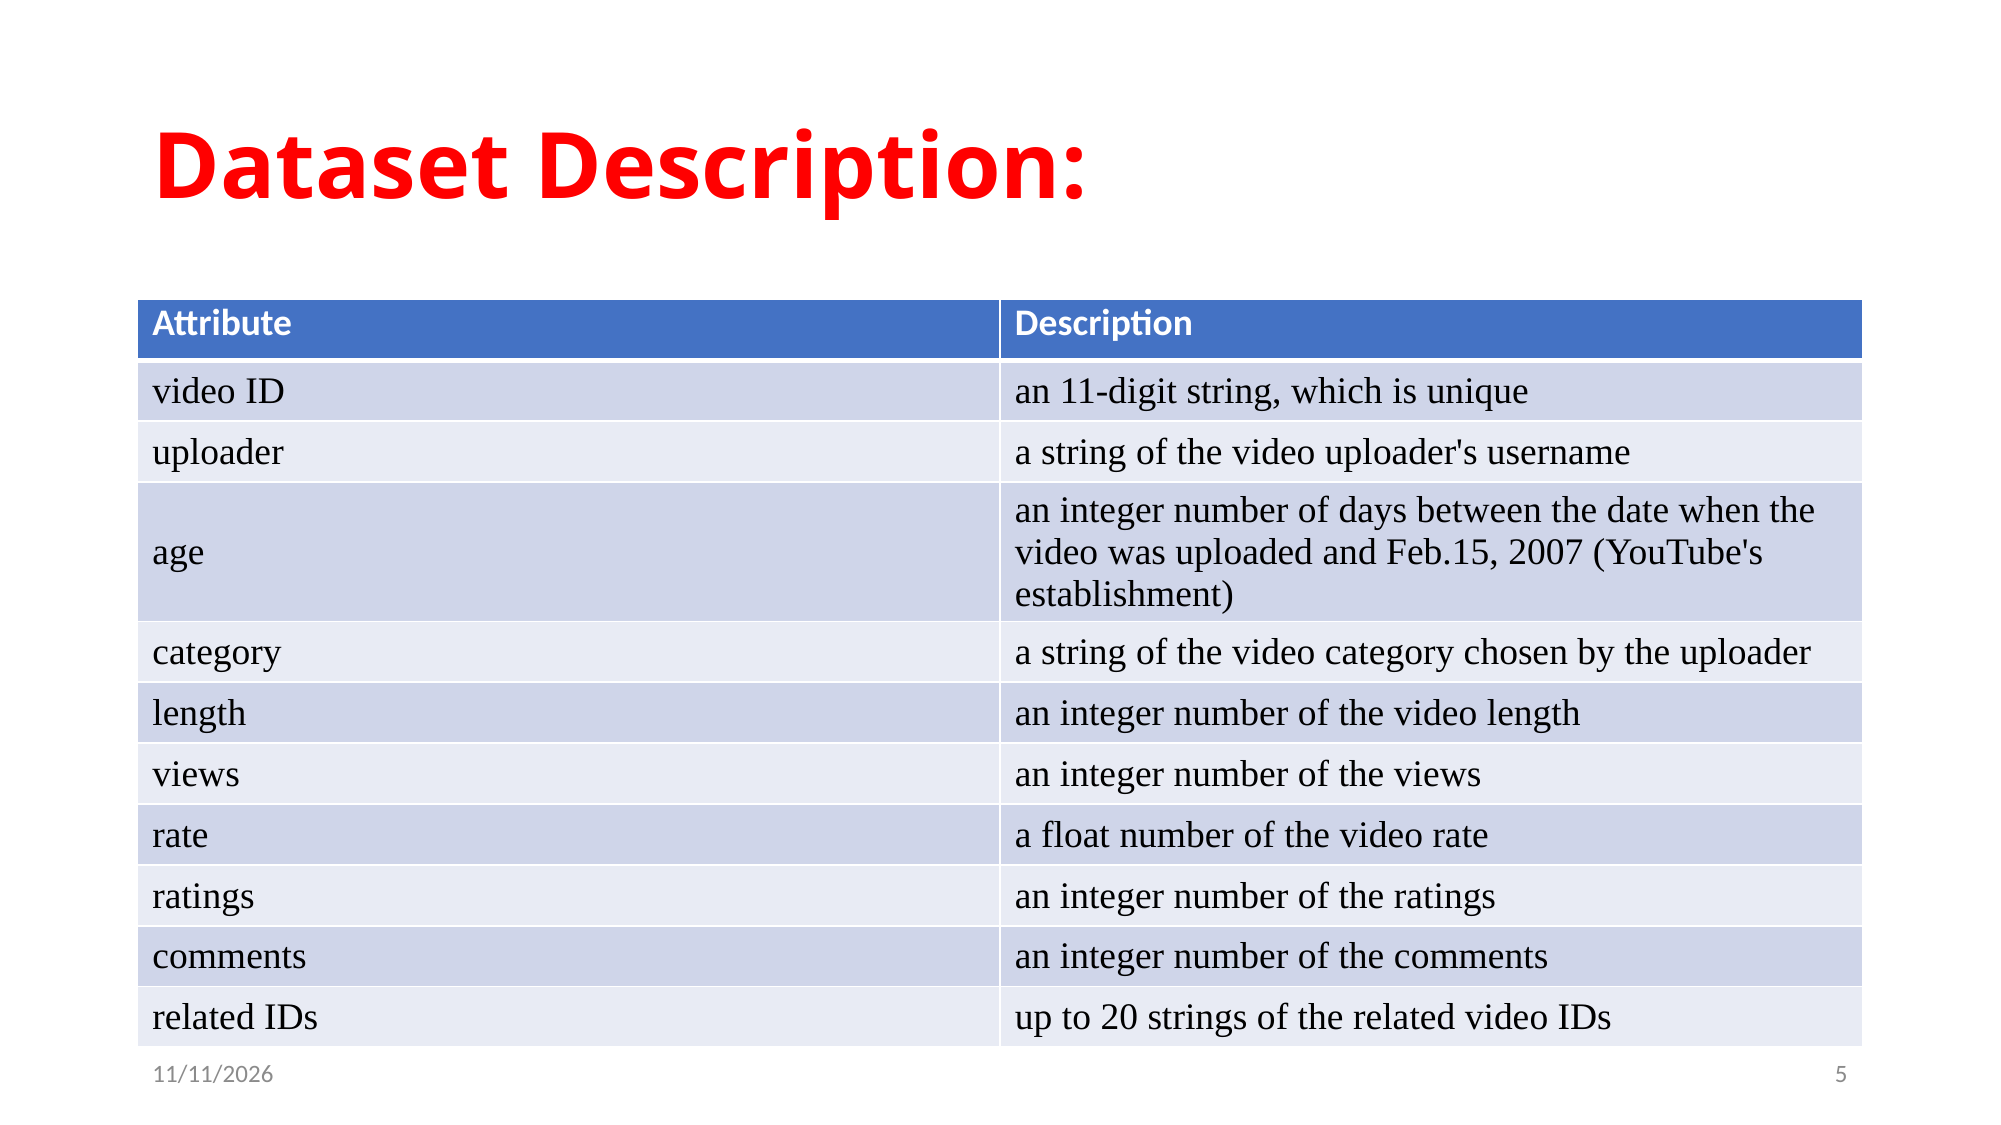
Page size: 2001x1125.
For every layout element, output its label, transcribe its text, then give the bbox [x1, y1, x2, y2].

slide_number 5 [1412, 1042, 1863, 1103]
table_cell related IDs [138, 987, 999, 1046]
table_cell an integer number of the comments [1001, 927, 1862, 986]
table_cell age [138, 483, 999, 621]
table_cell up to 20 strings of the related video IDs [1001, 987, 1862, 1046]
table_cell ratings [138, 866, 999, 925]
table_cell category [138, 622, 999, 681]
table_header Attribute [138, 300, 999, 358]
table_cell an integer number of the views [1001, 744, 1862, 803]
table_cell an 11-digit string, which is unique [1001, 363, 1862, 420]
table_cell an integer number of days between the date when the video was uploaded and Feb.15, 2007 (YouTube's establishment) [1001, 483, 1862, 621]
table_cell rate [138, 805, 999, 864]
table_cell views [138, 744, 999, 803]
table_cell uploader [138, 422, 999, 481]
table_cell an integer number of the ratings [1001, 866, 1862, 925]
table_cell comments [138, 927, 999, 986]
table_cell length [138, 683, 999, 742]
table_cell an integer number of the video length [1001, 683, 1862, 742]
table_cell a string of the video category chosen by the uploader [1001, 622, 1862, 681]
table_header Description [1001, 300, 1862, 358]
table_cell a float number of the video rate [1001, 805, 1862, 864]
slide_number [137, 1042, 588, 1103]
title Dataset Description: [137, 59, 1863, 278]
table_cell a string of the video uploader's username [1001, 422, 1862, 481]
table_cell video ID [138, 363, 999, 420]
